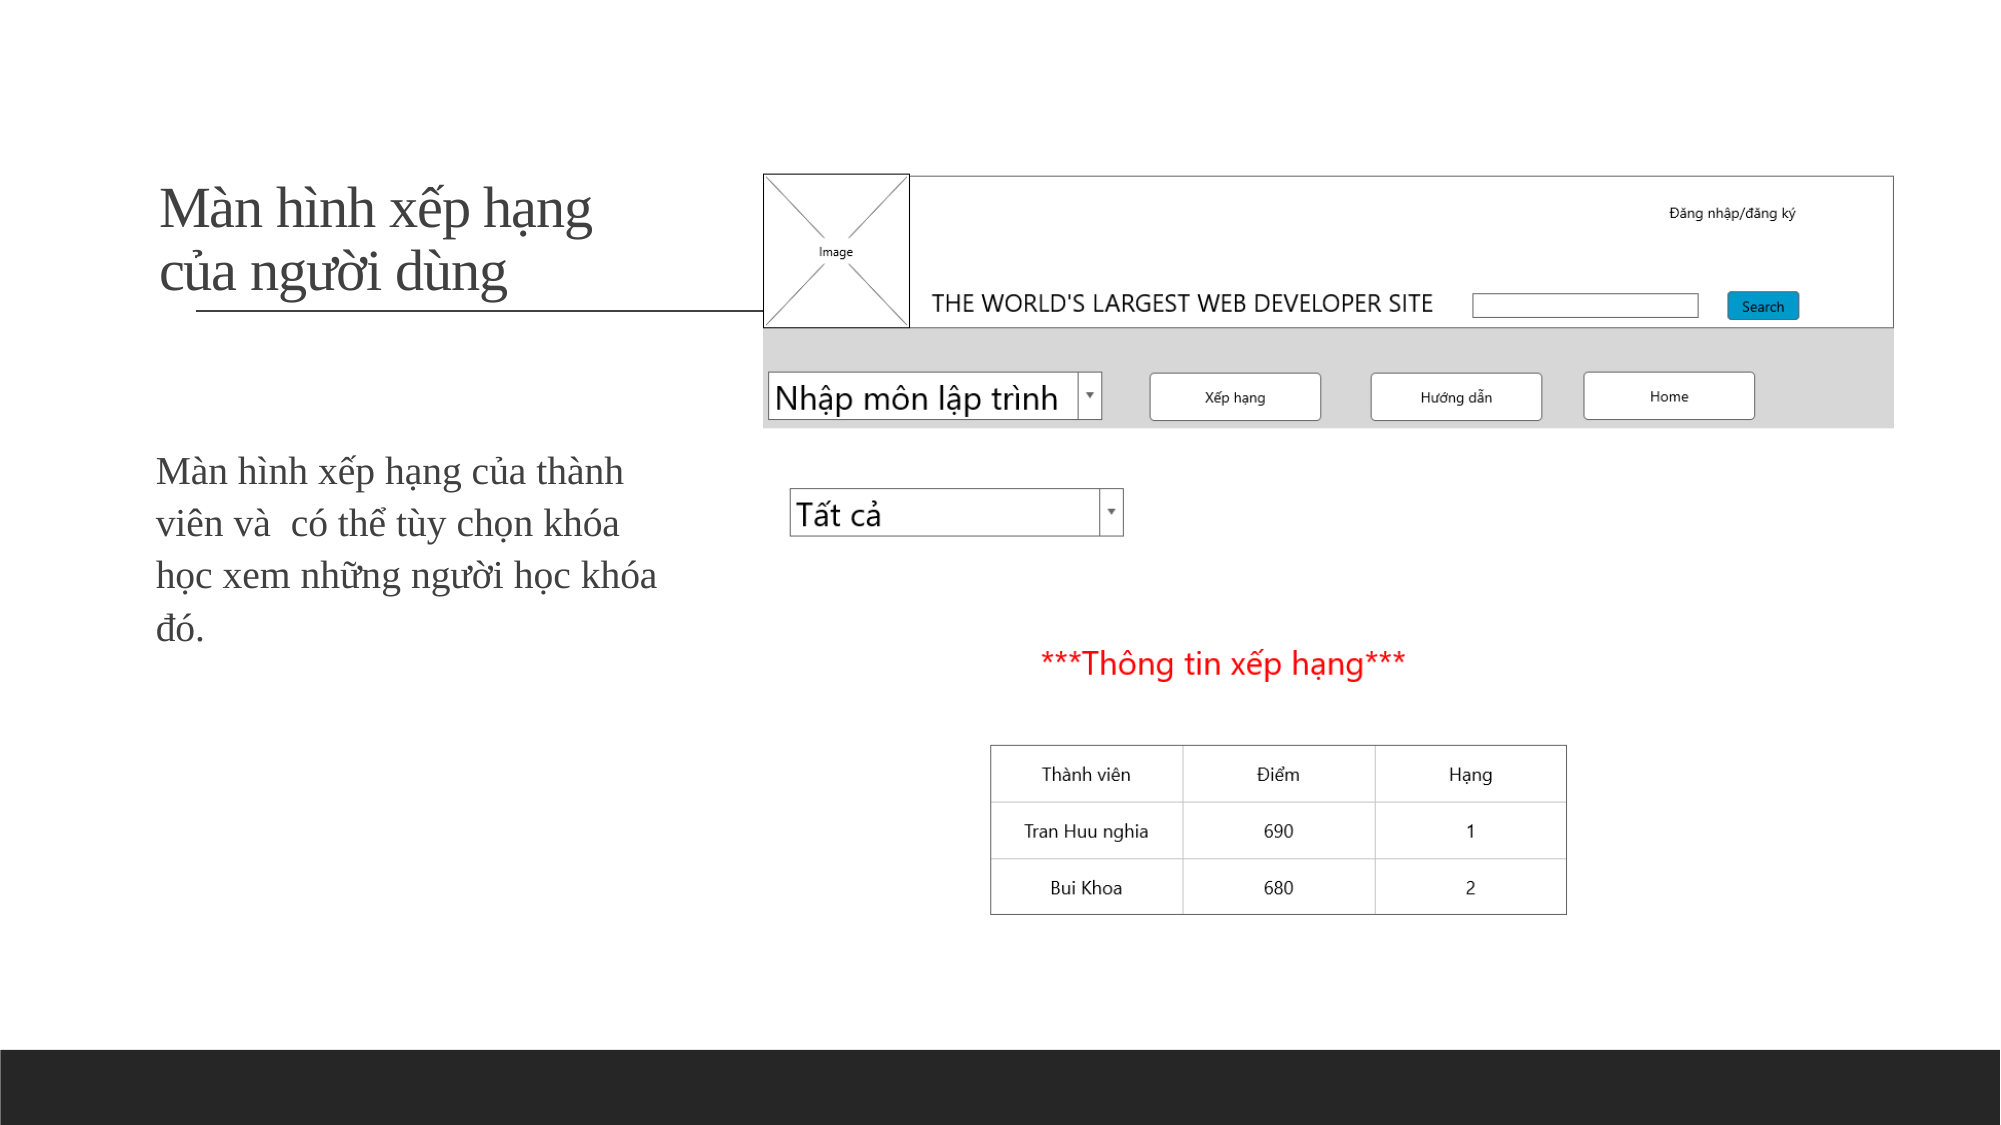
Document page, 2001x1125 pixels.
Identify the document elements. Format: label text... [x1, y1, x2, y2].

picture [762, 153, 1895, 915]
list Màn hình xếp hạng của thành viên và có thể tùy chọn khóa học xem những người học khóa đó. [140, 432, 667, 963]
title Màn hình xếp hạng của người dùng [144, 105, 666, 381]
